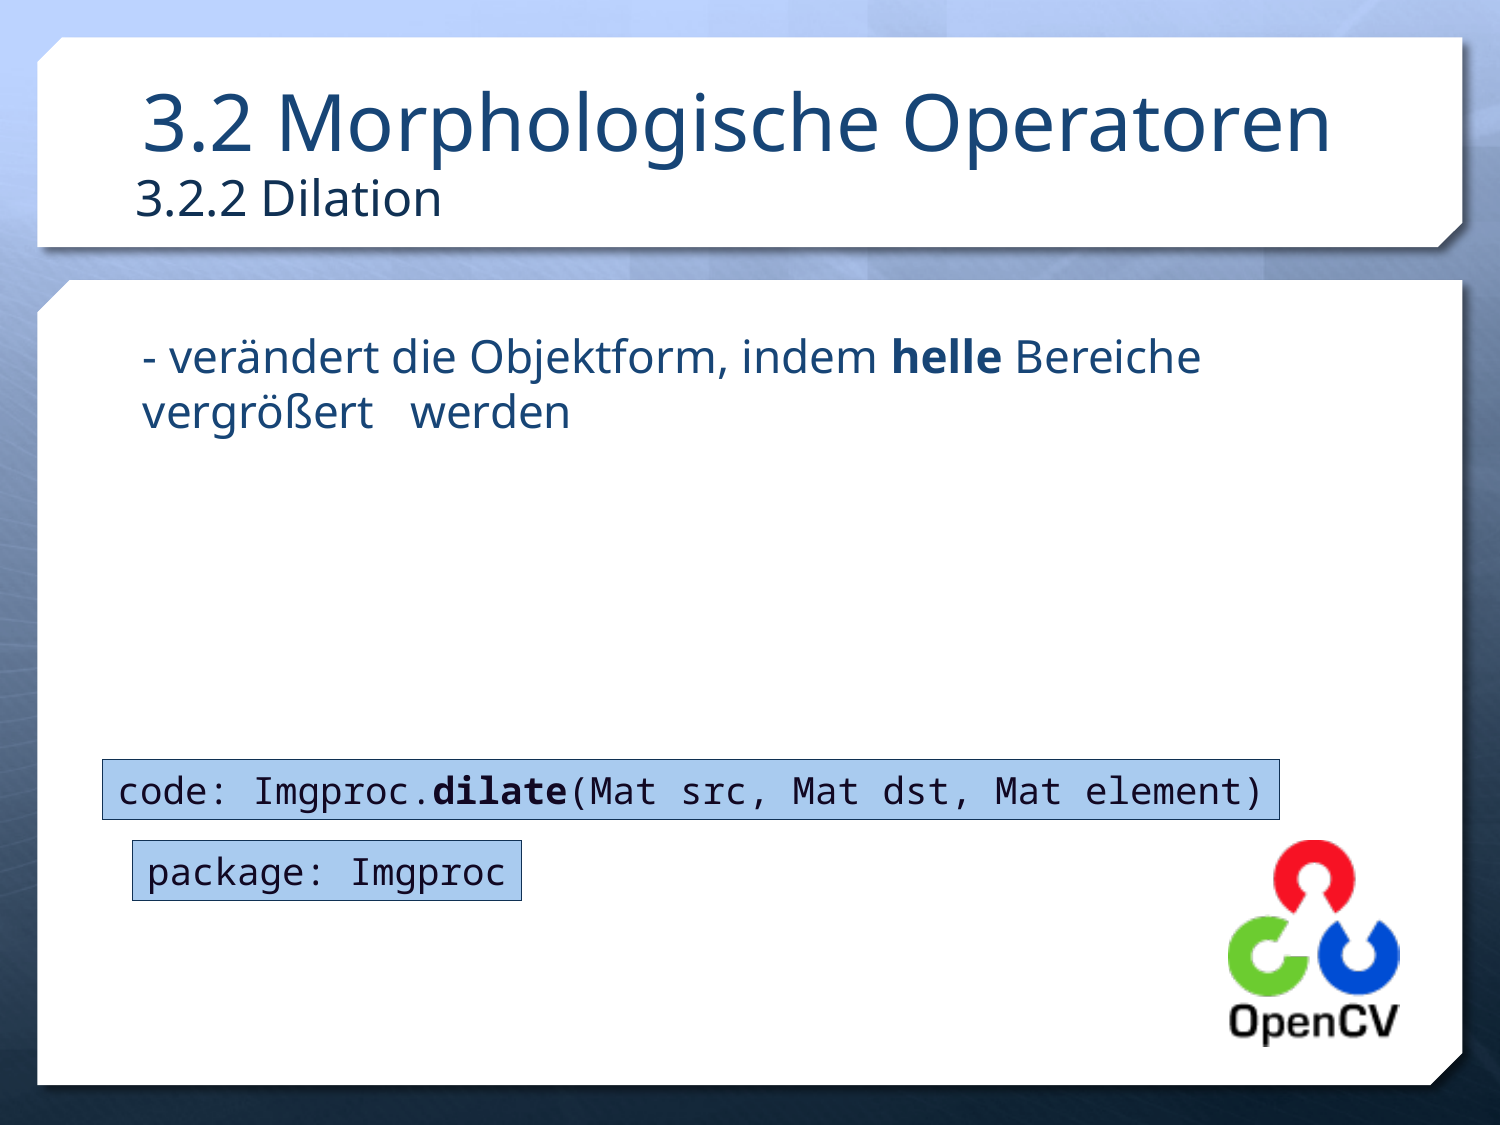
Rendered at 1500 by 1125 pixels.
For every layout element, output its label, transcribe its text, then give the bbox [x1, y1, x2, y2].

list - verändert die Objektform, indem helle Bereiche vergrößert werden [127, 319, 1372, 978]
picture [1228, 840, 1401, 1048]
title 3.2 Morphologische Operatoren [127, 48, 1372, 175]
text_box 3.2.2 Dilation [120, 159, 459, 235]
text_box package: Imgproc [132, 840, 522, 901]
text_box code: Imgproc.dilate(Mat src, Mat dst, Mat element) [102, 759, 1280, 820]
